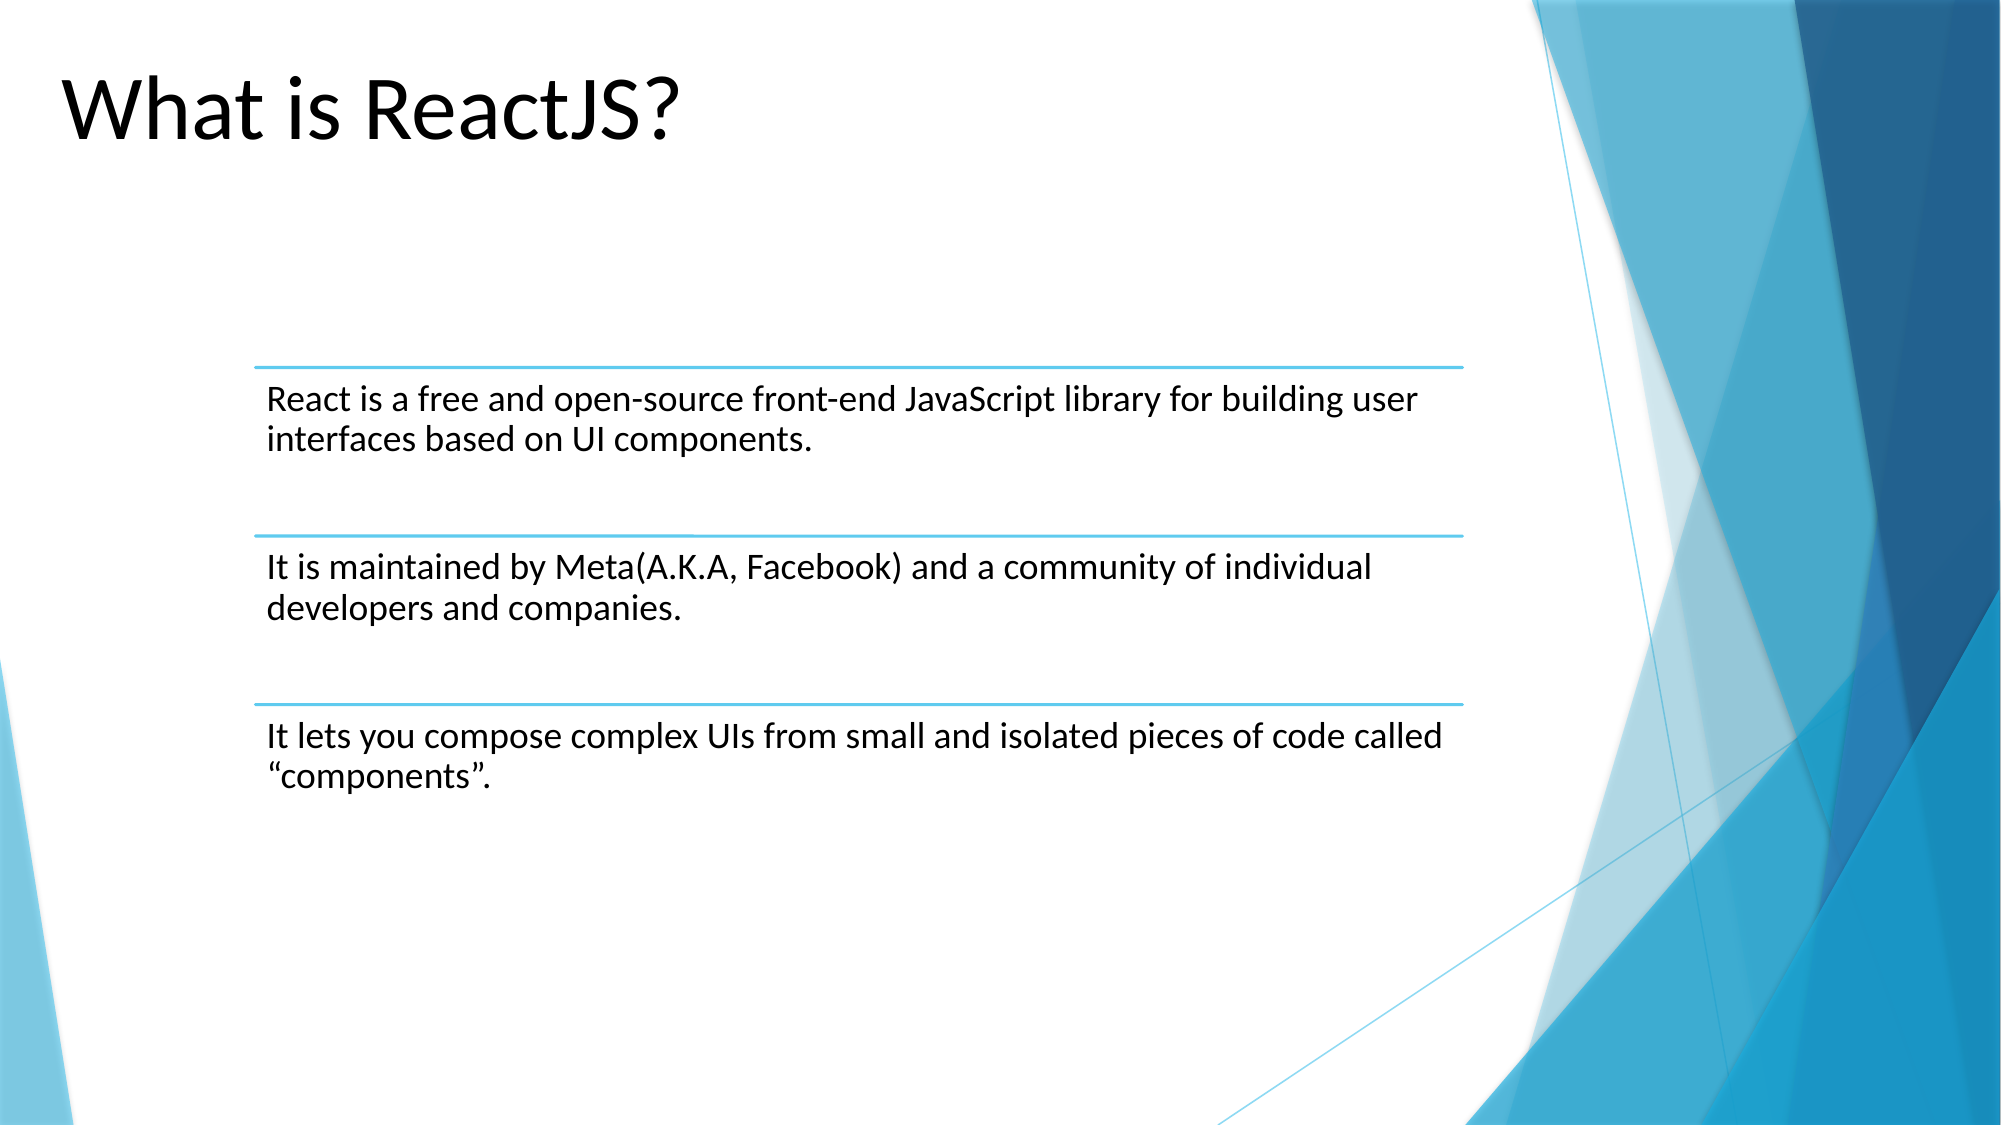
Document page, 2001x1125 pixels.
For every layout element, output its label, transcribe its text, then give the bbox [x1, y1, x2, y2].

text_box What is ReactJS? [46, 40, 754, 166]
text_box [254, 366, 1463, 874]
